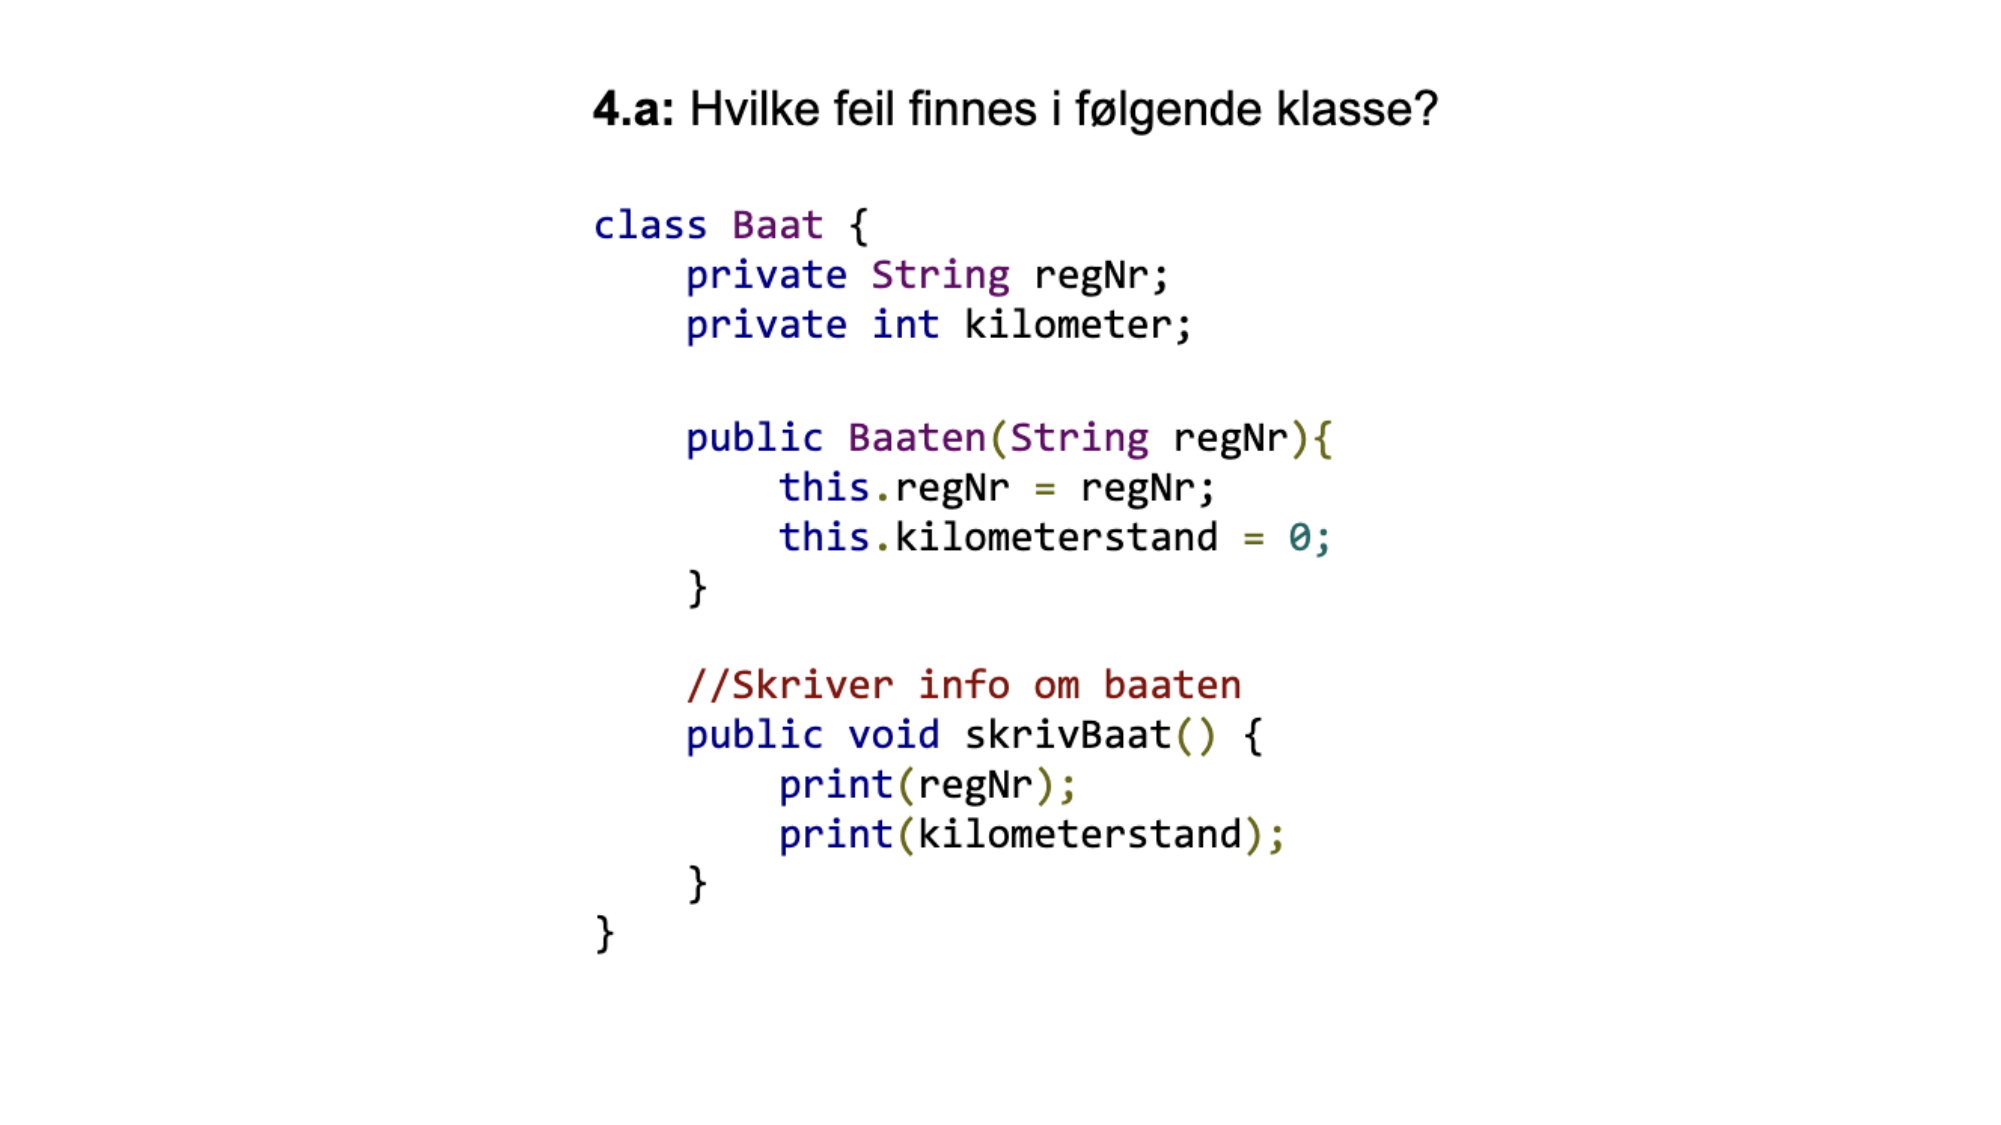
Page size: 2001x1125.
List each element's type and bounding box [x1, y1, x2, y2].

list [547, 59, 1453, 1007]
